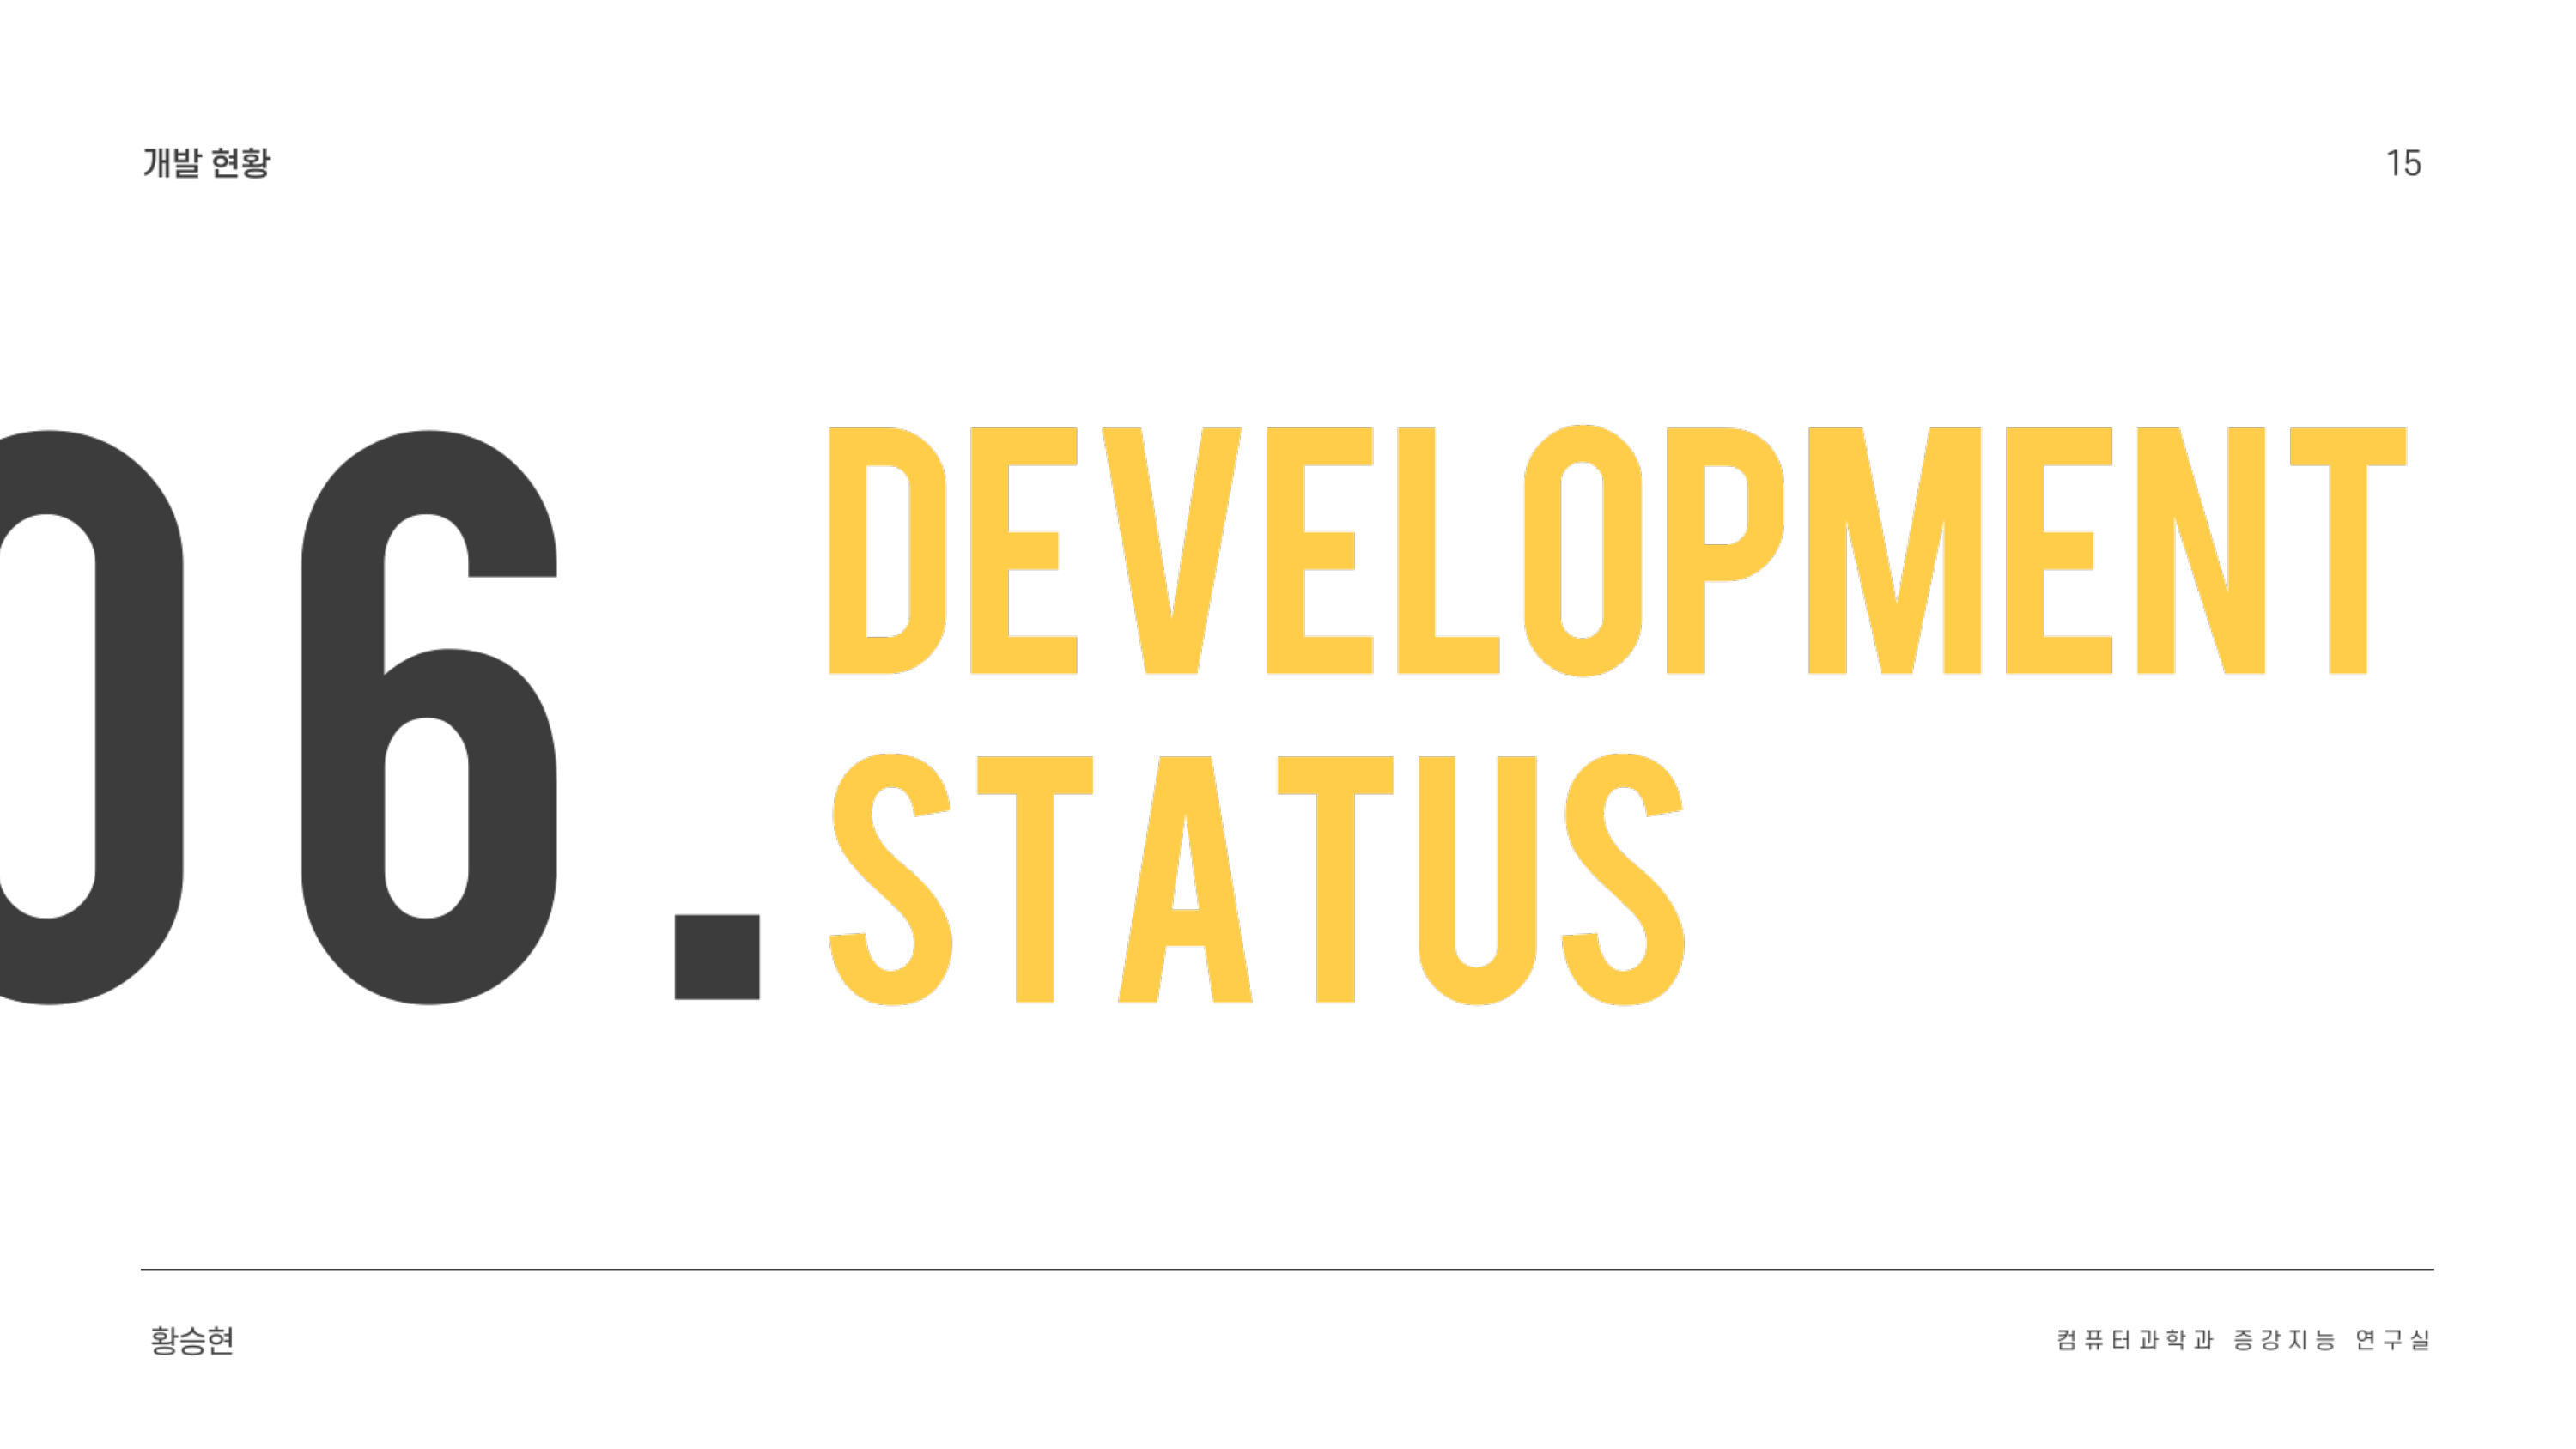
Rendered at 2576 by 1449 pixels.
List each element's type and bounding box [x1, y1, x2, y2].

picture [1926, 1321, 2442, 1366]
picture [0, 134, 2544, 1403]
picture [2378, 134, 2438, 200]
